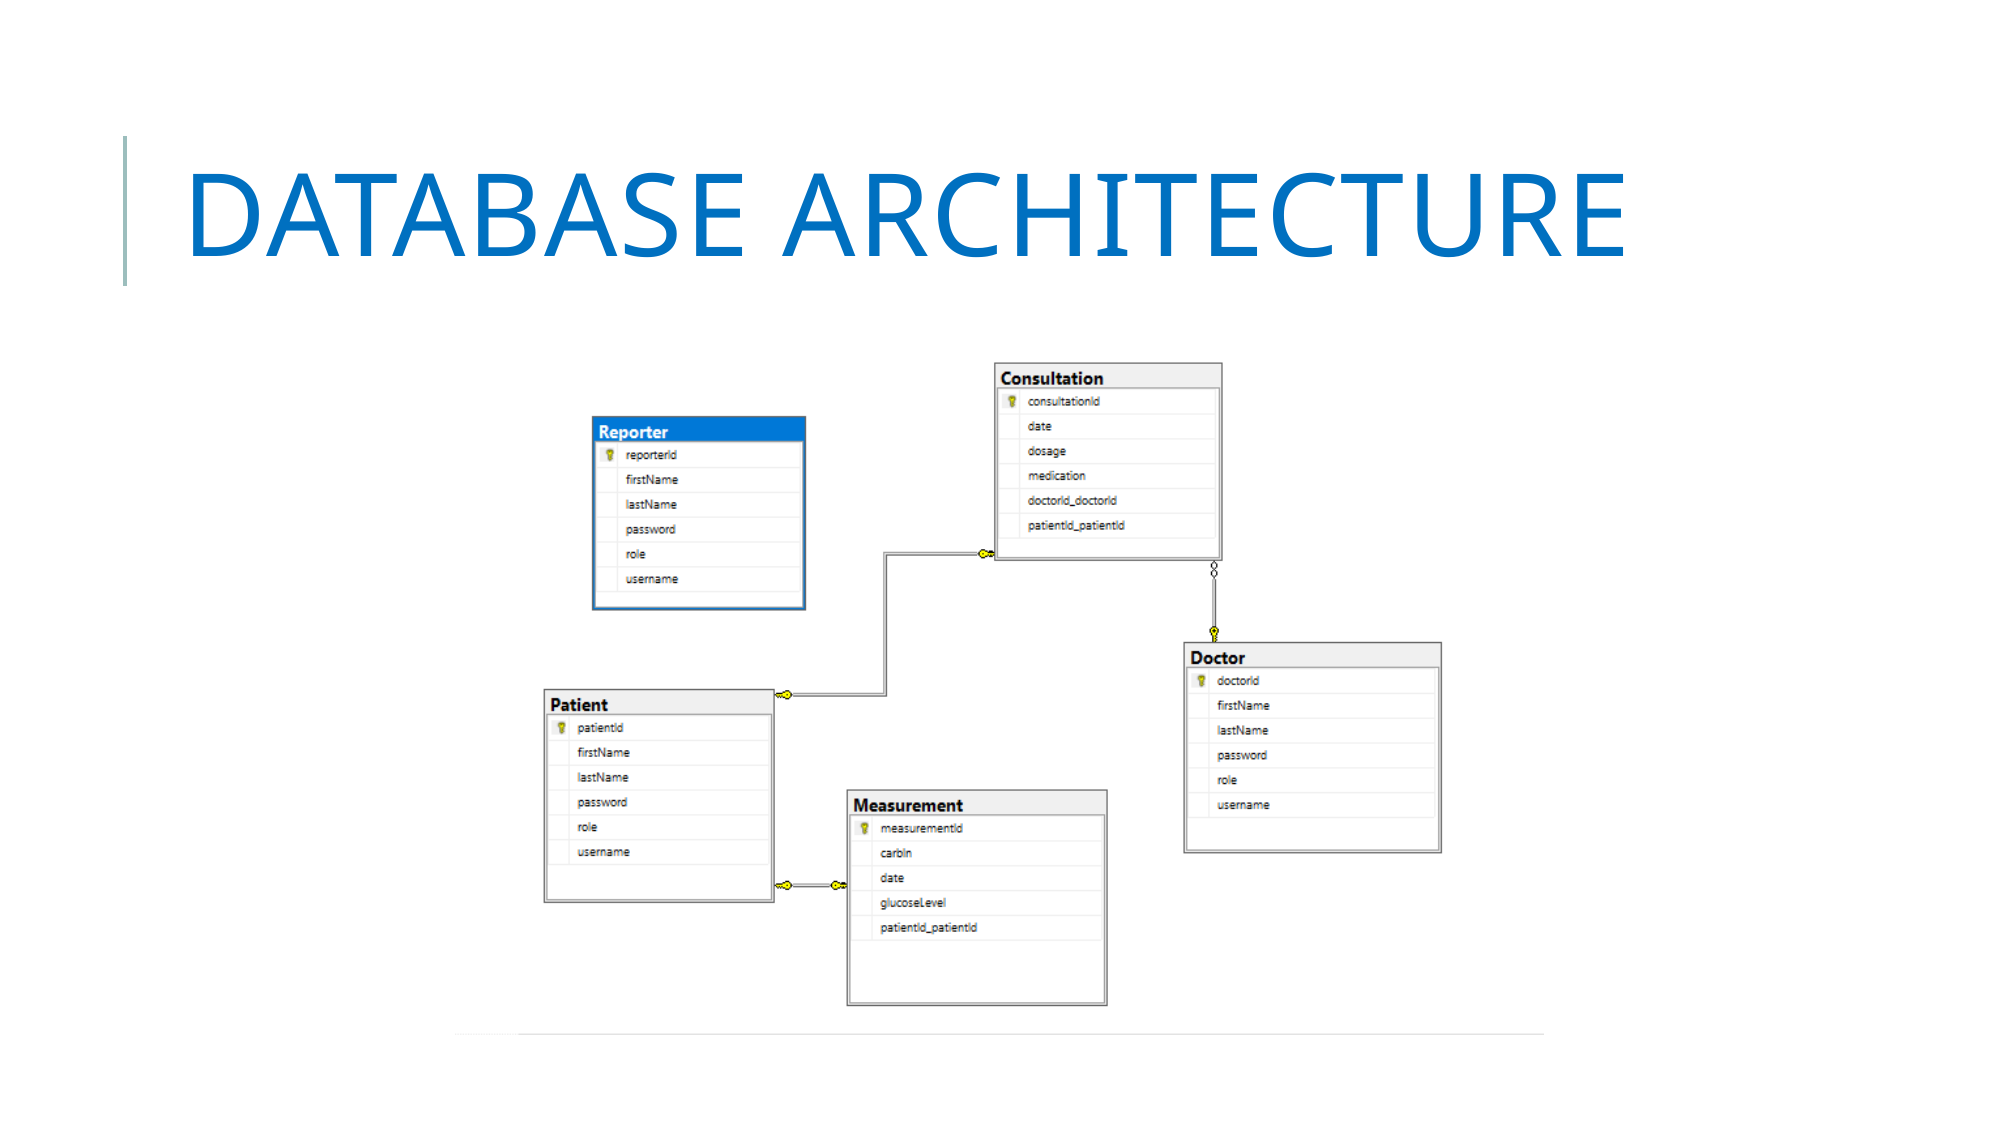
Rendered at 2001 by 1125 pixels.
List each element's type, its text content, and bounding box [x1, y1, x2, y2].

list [455, 330, 1544, 1036]
title Database architecture [168, 96, 1763, 342]
